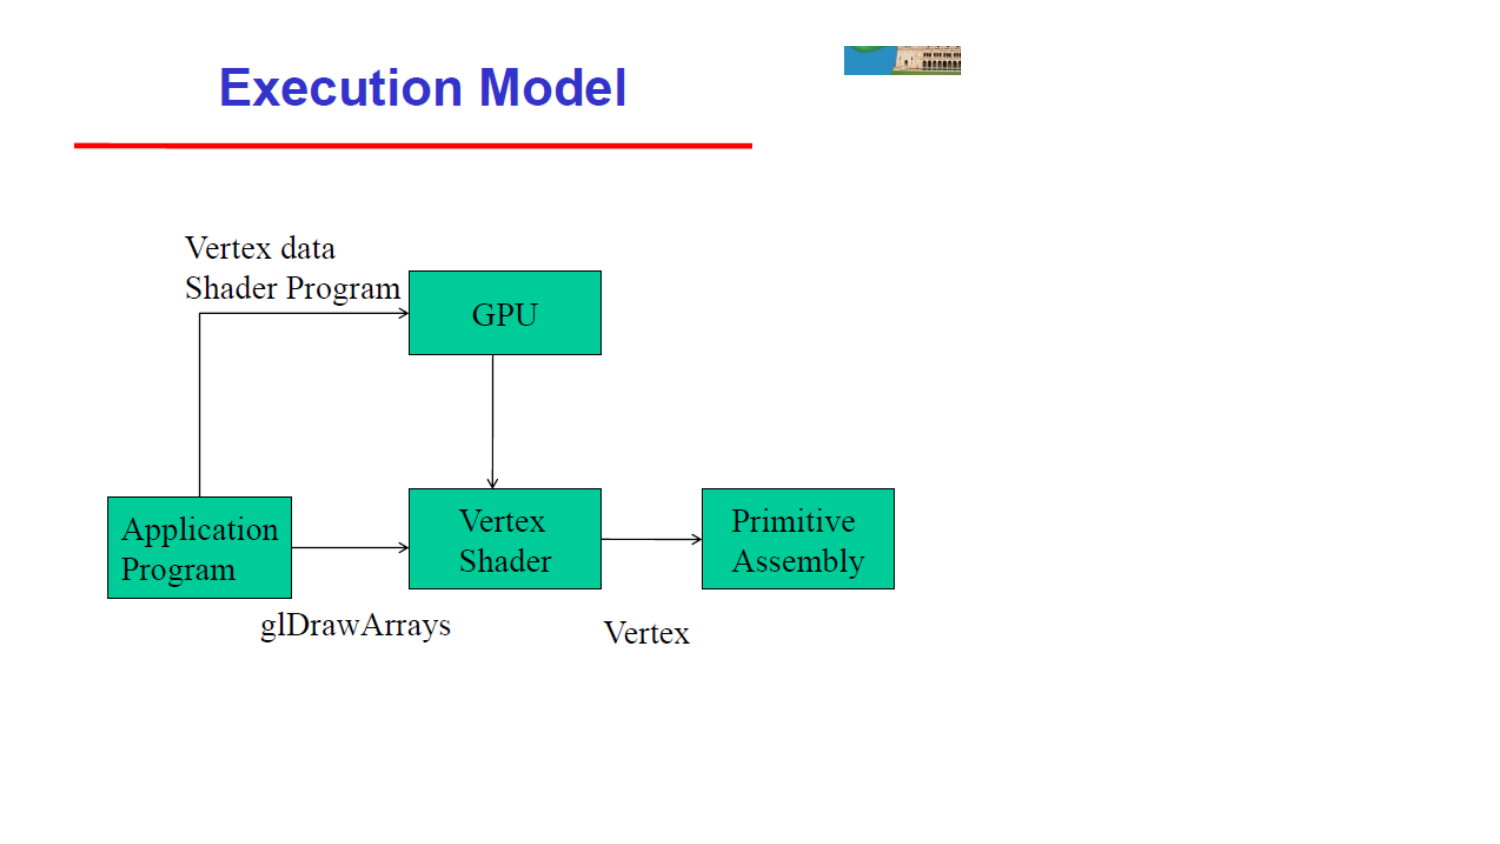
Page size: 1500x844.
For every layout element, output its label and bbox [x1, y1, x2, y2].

list [34, 46, 962, 678]
